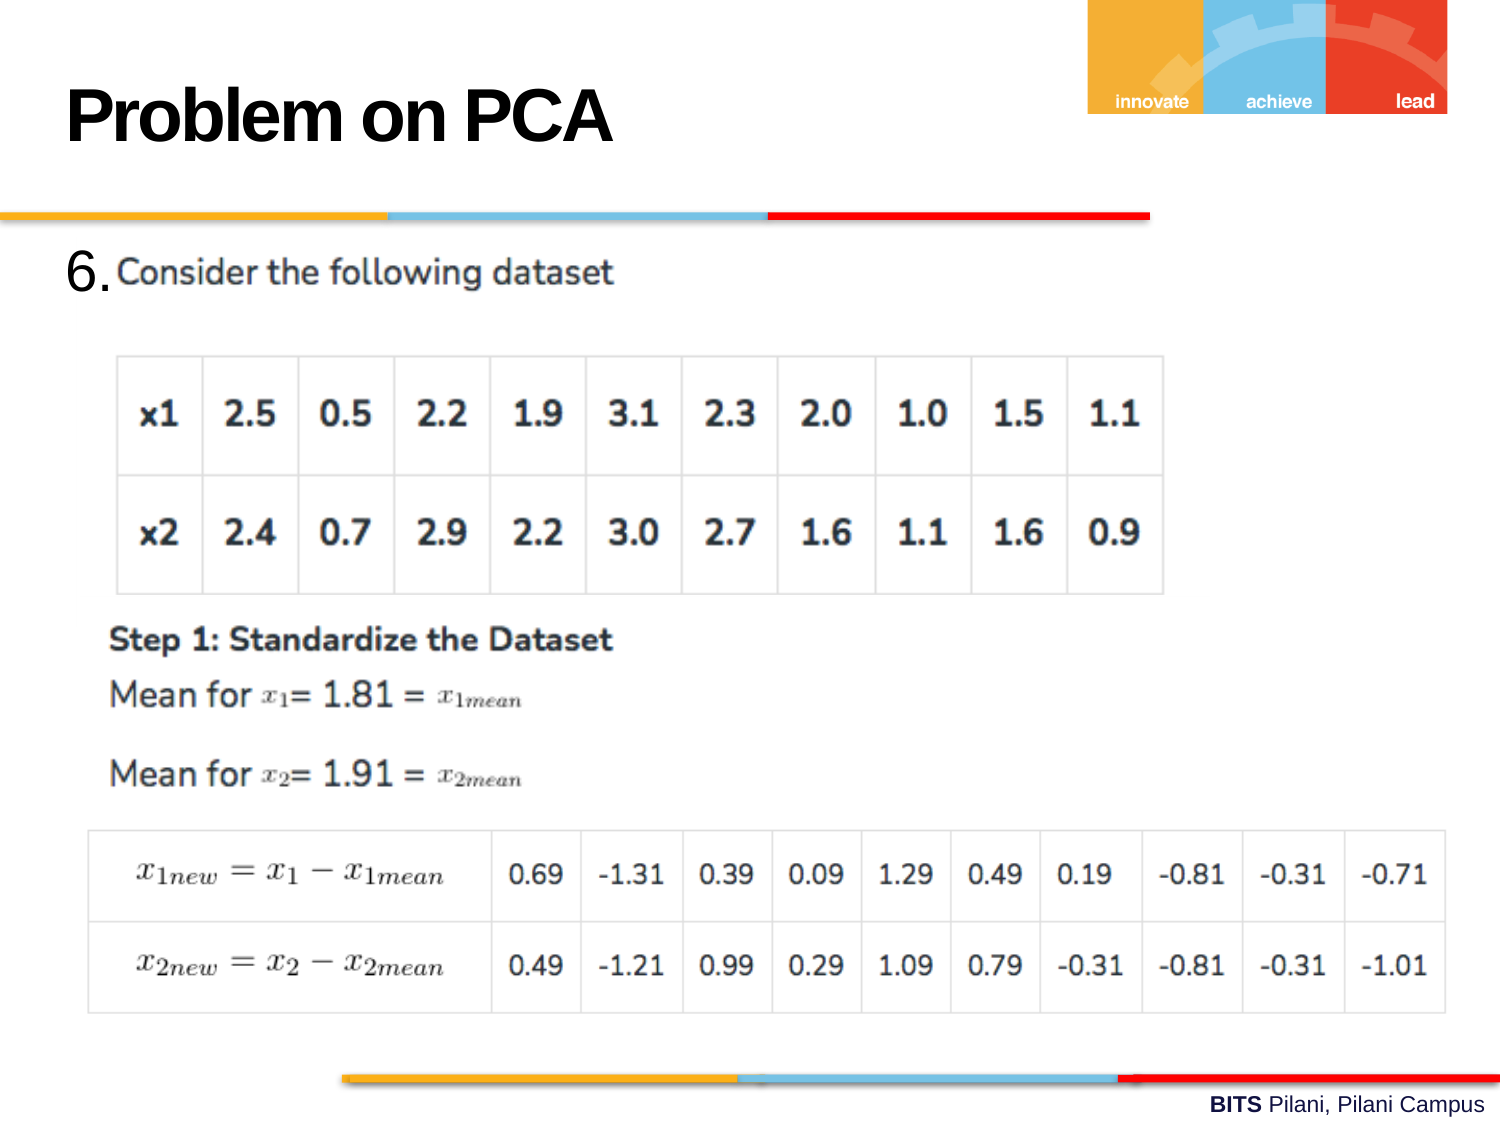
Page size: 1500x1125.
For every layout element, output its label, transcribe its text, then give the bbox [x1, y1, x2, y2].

picture [74, 237, 1476, 1038]
picture [1087, 0, 1448, 114]
text_box 6. [50, 225, 129, 311]
list Problem on PCA [50, 24, 1088, 213]
